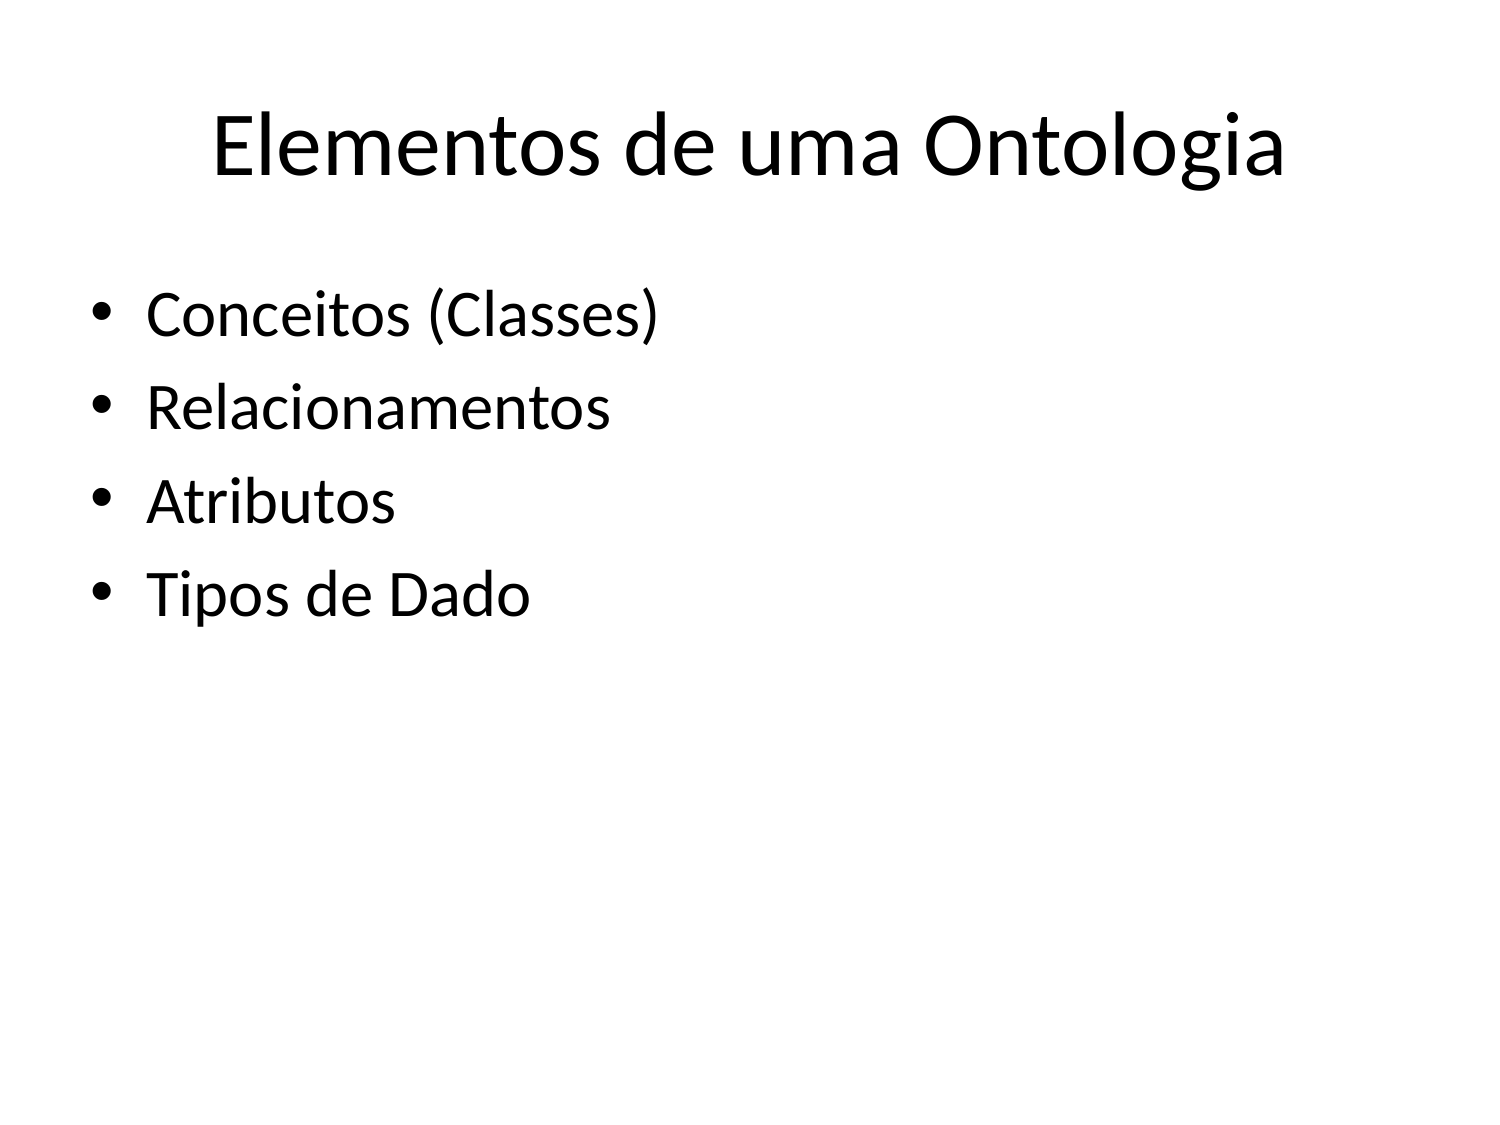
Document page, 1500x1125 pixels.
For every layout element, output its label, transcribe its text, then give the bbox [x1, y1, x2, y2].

list Conceitos (Classes) Relacionamentos Atributos Tipos de Dado [75, 262, 1425, 1005]
title Elementos de uma Ontologia [75, 45, 1425, 233]
